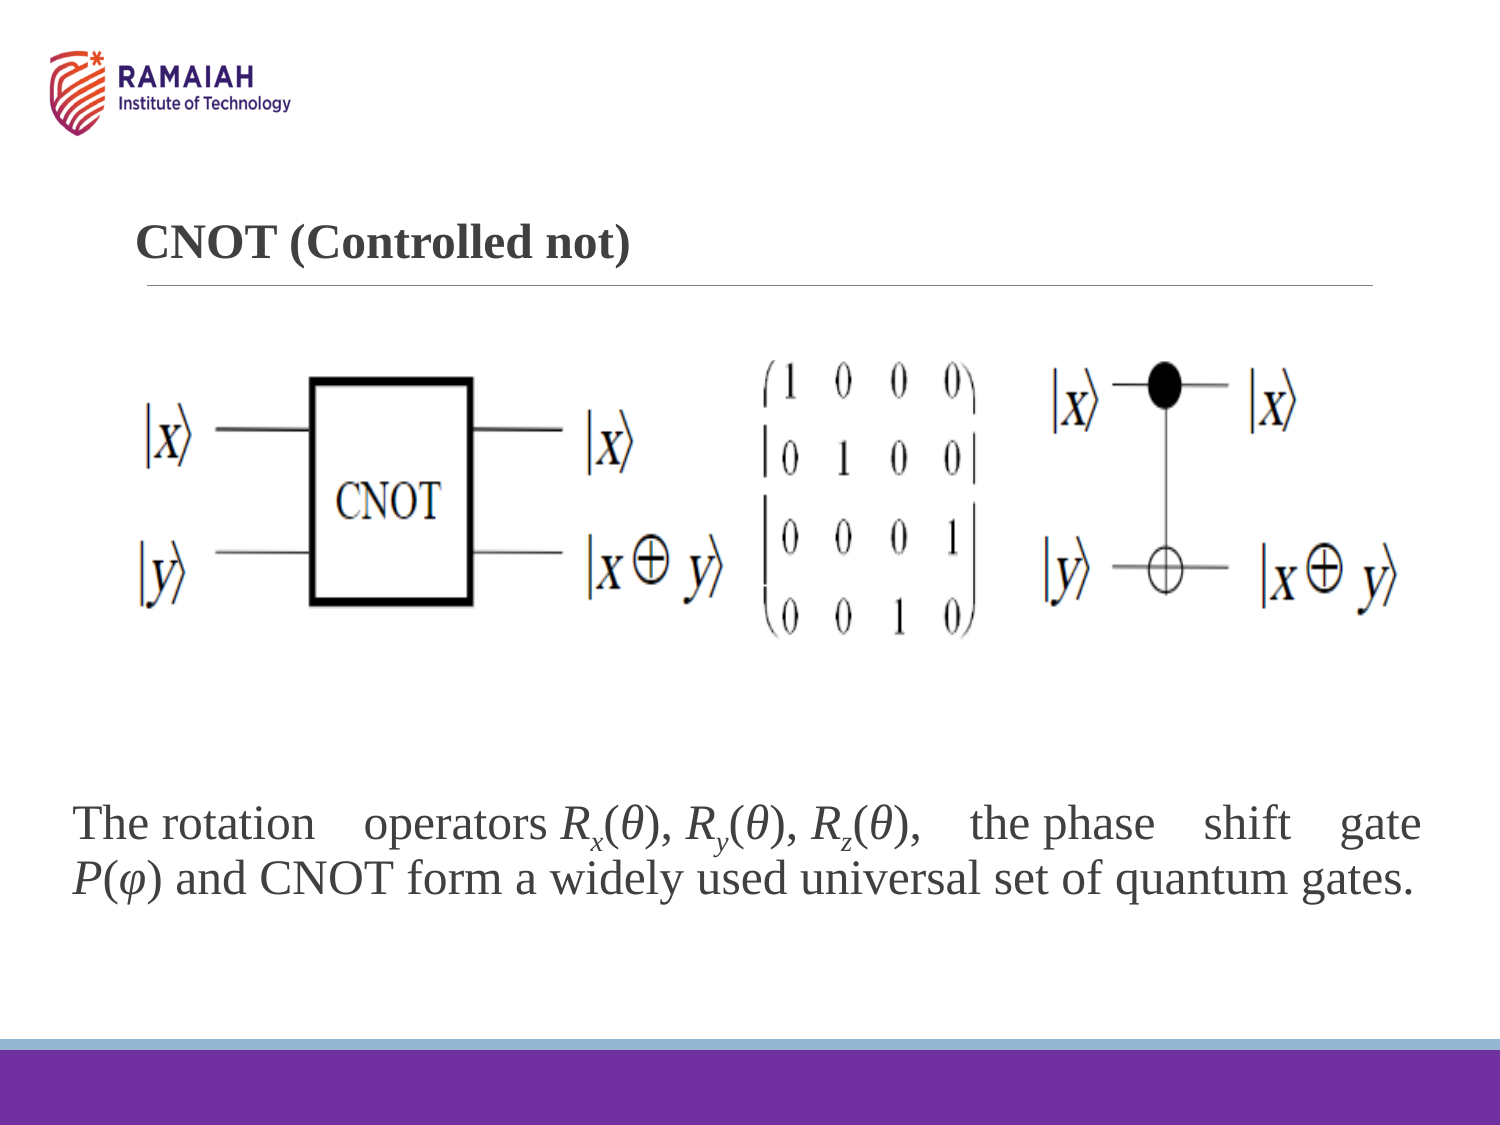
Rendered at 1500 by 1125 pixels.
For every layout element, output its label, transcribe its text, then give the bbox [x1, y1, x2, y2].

picture [111, 359, 1427, 668]
picture [21, 5, 322, 166]
list CNOT (Controlled not) The rotation operators Rx(θ), Ry(θ), Rz(θ), the phase shift gate P(φ) and CNOT form a widely used universal set of quantum gates. [72, 208, 1423, 939]
